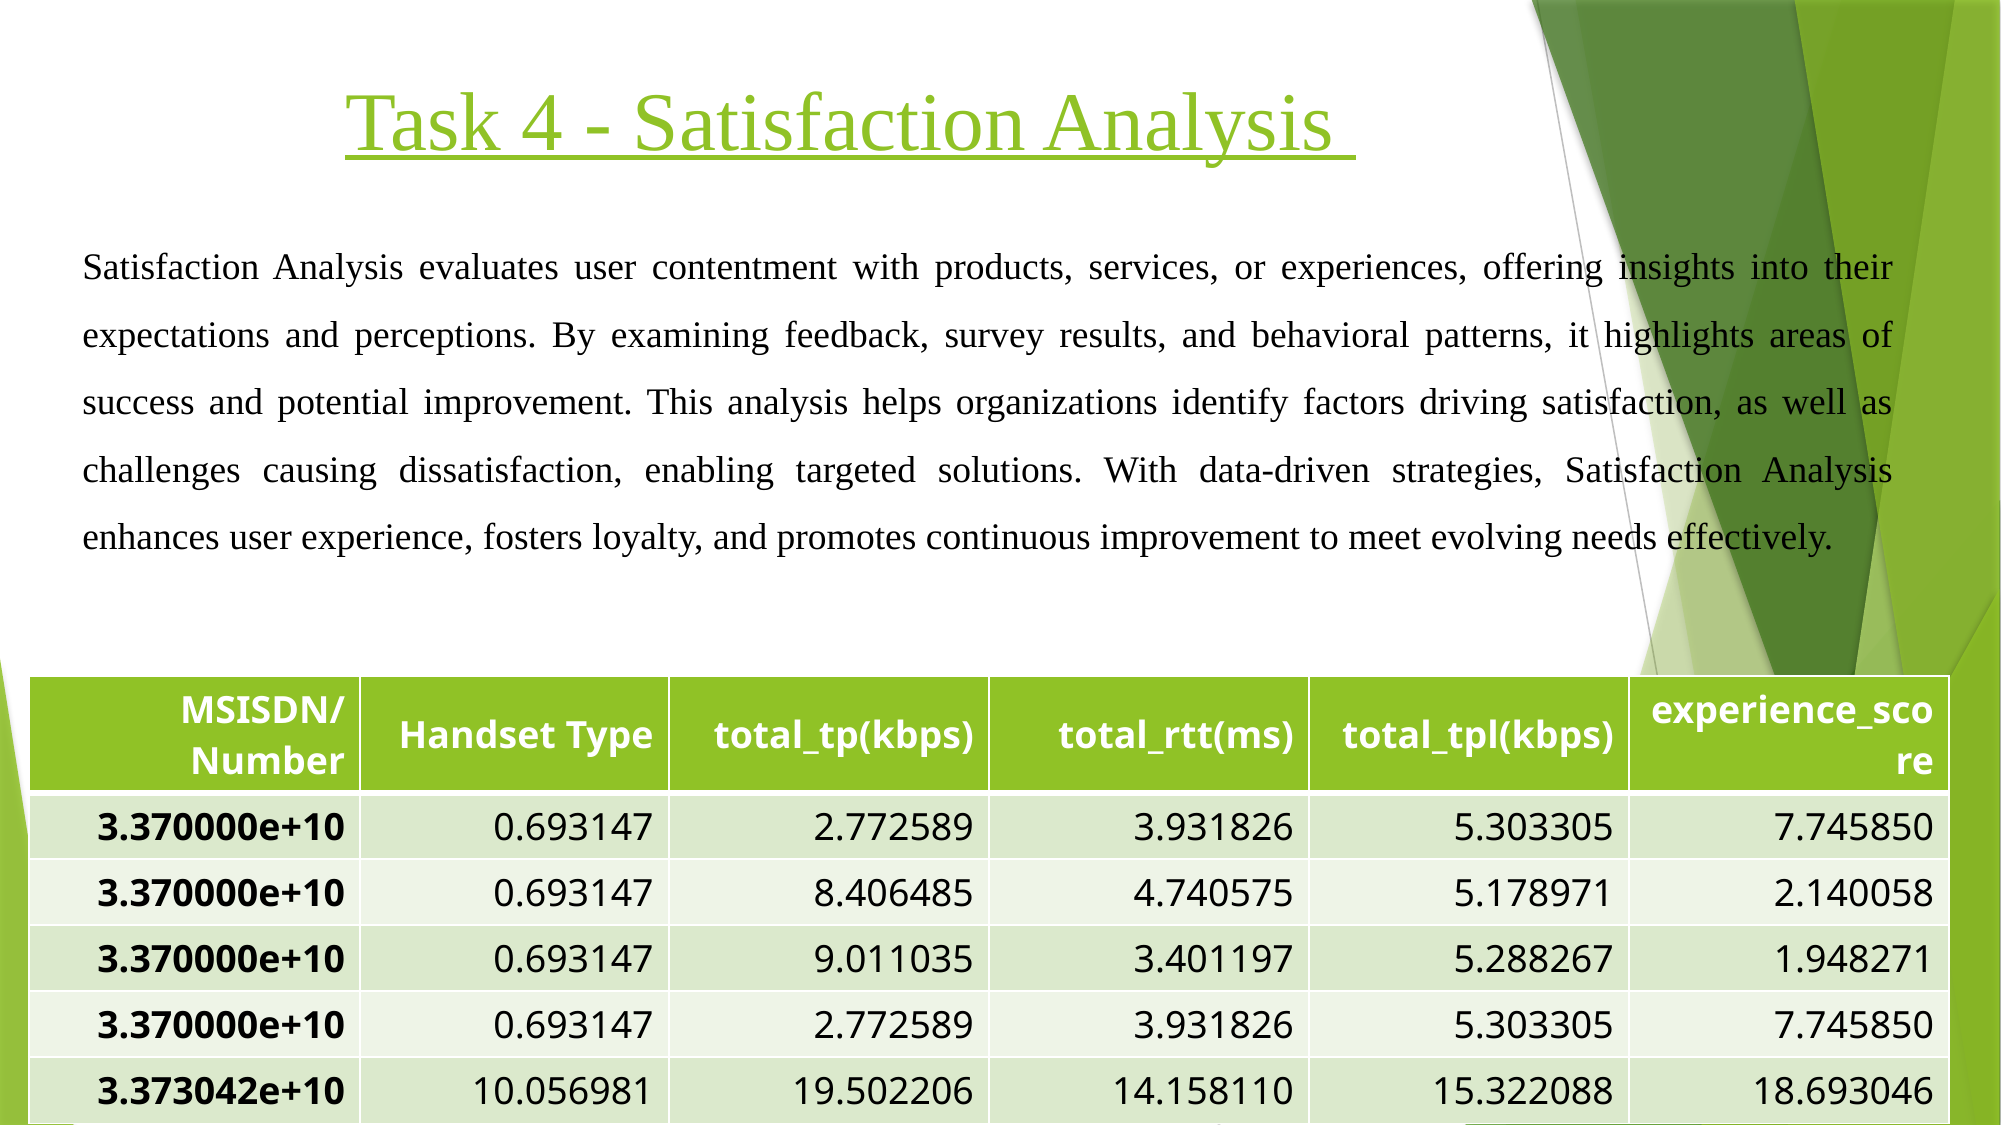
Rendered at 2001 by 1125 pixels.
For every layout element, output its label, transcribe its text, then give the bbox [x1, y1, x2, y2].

table_cell 3.931826 [990, 796, 1308, 858]
text_box Satisfaction Analysis evaluates user contentment with products, services, or experiences, offering insights into their expectations and perceptions. By examining feedback, survey results, and behavioral patterns, it highlights areas of success and potential improvement. This analysis helps organizations identify factors driving satisfaction, as well as challenges causing dissatisfaction, enabling targeted solutions. With data-driven strategies, Satisfaction Analysis enhances user experience, fosters loyalty, and promotes continuous improvement to meet evolving needs effectively. [67, 212, 1911, 565]
table_cell 18.693046 [1630, 1058, 1948, 1123]
table_cell 7.745850 [1630, 796, 1948, 858]
table_cell 3.370000e+10 [30, 796, 359, 858]
table_cell 14.158110 [990, 1058, 1308, 1123]
table_header total_rtt(ms) [990, 677, 1308, 790]
table_cell 5.288267 [1310, 926, 1628, 990]
table_header total_tp(kbps) [670, 677, 988, 790]
table_cell 0.693147 [361, 796, 668, 858]
table_cell 5.178971 [1310, 860, 1628, 924]
table_cell 3.370000e+10 [30, 860, 359, 924]
table_cell 0.693147 [361, 860, 668, 924]
table_cell 3.370000e+10 [30, 926, 359, 990]
table_cell 3.370000e+10 [30, 992, 359, 1056]
table_cell 8.406485 [670, 860, 988, 924]
table_cell 1.948271 [1630, 926, 1948, 990]
table_cell 3.373042e+10 [30, 1058, 359, 1123]
table_header Handset Type [361, 677, 668, 790]
title Task 4 - Satisfaction Analysis [323, 59, 1378, 195]
table_cell 9.011035 [670, 926, 988, 990]
table_cell 19.502206 [670, 1058, 988, 1123]
table_cell 2.772589 [670, 796, 988, 858]
table_cell 0.693147 [361, 992, 668, 1056]
table_cell 3.931826 [990, 992, 1308, 1056]
table_cell 5.303305 [1310, 796, 1628, 858]
table_header experience_score [1630, 677, 1948, 790]
table_cell 4.740575 [990, 860, 1308, 924]
table_cell 0.693147 [361, 926, 668, 990]
table_cell 15.322088 [1310, 1058, 1628, 1123]
table_cell 7.745850 [1630, 992, 1948, 1056]
table_cell 3.401197 [990, 926, 1308, 990]
table_cell 2.772589 [670, 992, 988, 1056]
table_cell 5.303305 [1310, 992, 1628, 1056]
table_header MSISDN/Number [30, 677, 359, 790]
table_cell 10.056981 [361, 1058, 668, 1123]
table_cell 2.140058 [1630, 860, 1948, 924]
table_header total_tpl(kbps) [1310, 677, 1628, 790]
